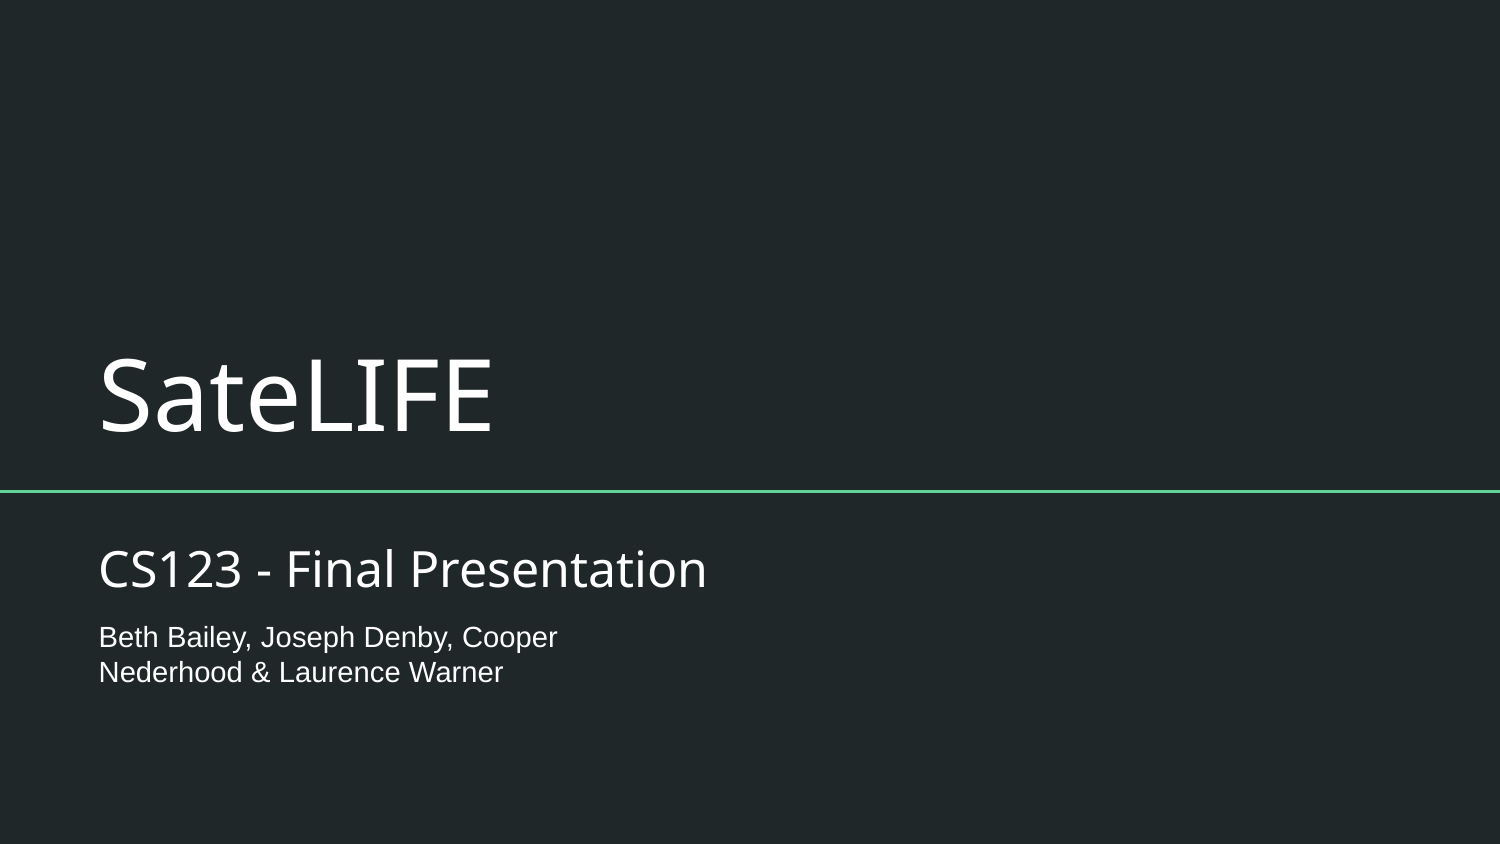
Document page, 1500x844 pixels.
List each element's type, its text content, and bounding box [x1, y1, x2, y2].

title SateLIFE [83, 206, 1417, 467]
subtitle CS123 - Final Presentation [83, 522, 1417, 626]
text_box Beth Bailey, Joseph Denby, Cooper Nederhood & Laurence Warner [83, 603, 681, 718]
